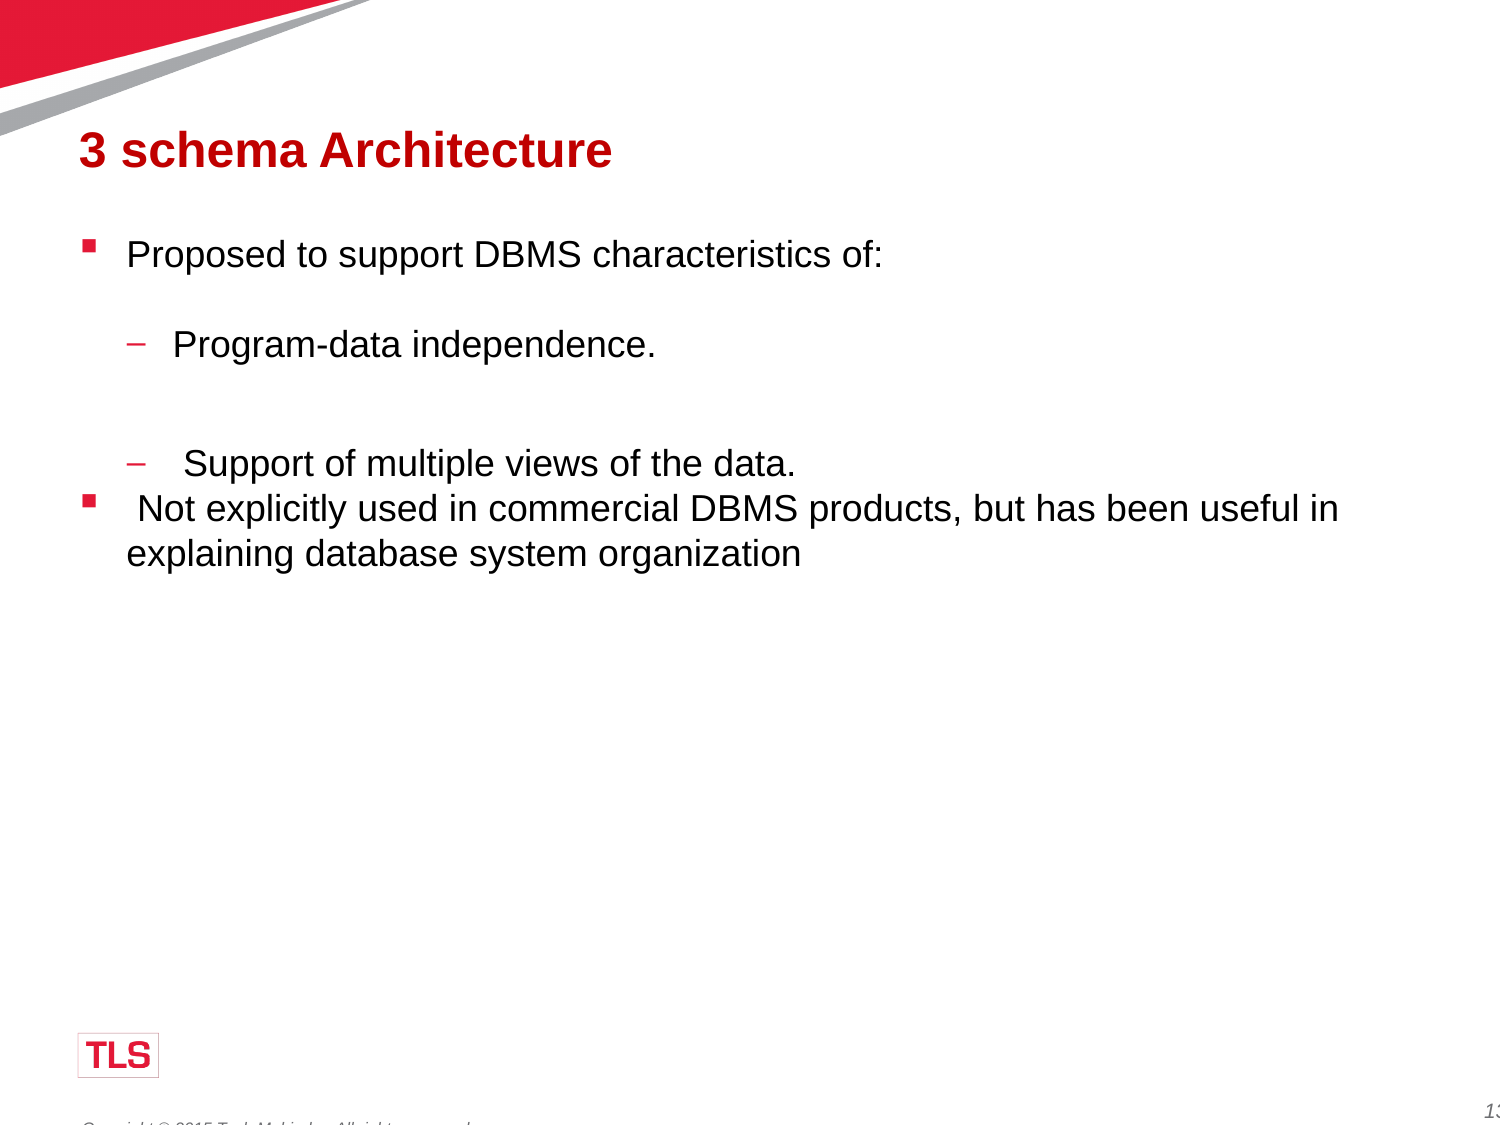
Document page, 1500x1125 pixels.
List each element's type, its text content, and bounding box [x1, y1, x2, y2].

list Proposed to support DBMS characteristics of: Program-data independence. Support of multiple views of the data. Not explicitly used in commercial DBMS products, but has been useful in explaining database system organization [78, 229, 1429, 594]
title 3 schema Architecture [78, 117, 1429, 179]
picture [64, 1023, 172, 1097]
picture [0, 0, 373, 136]
